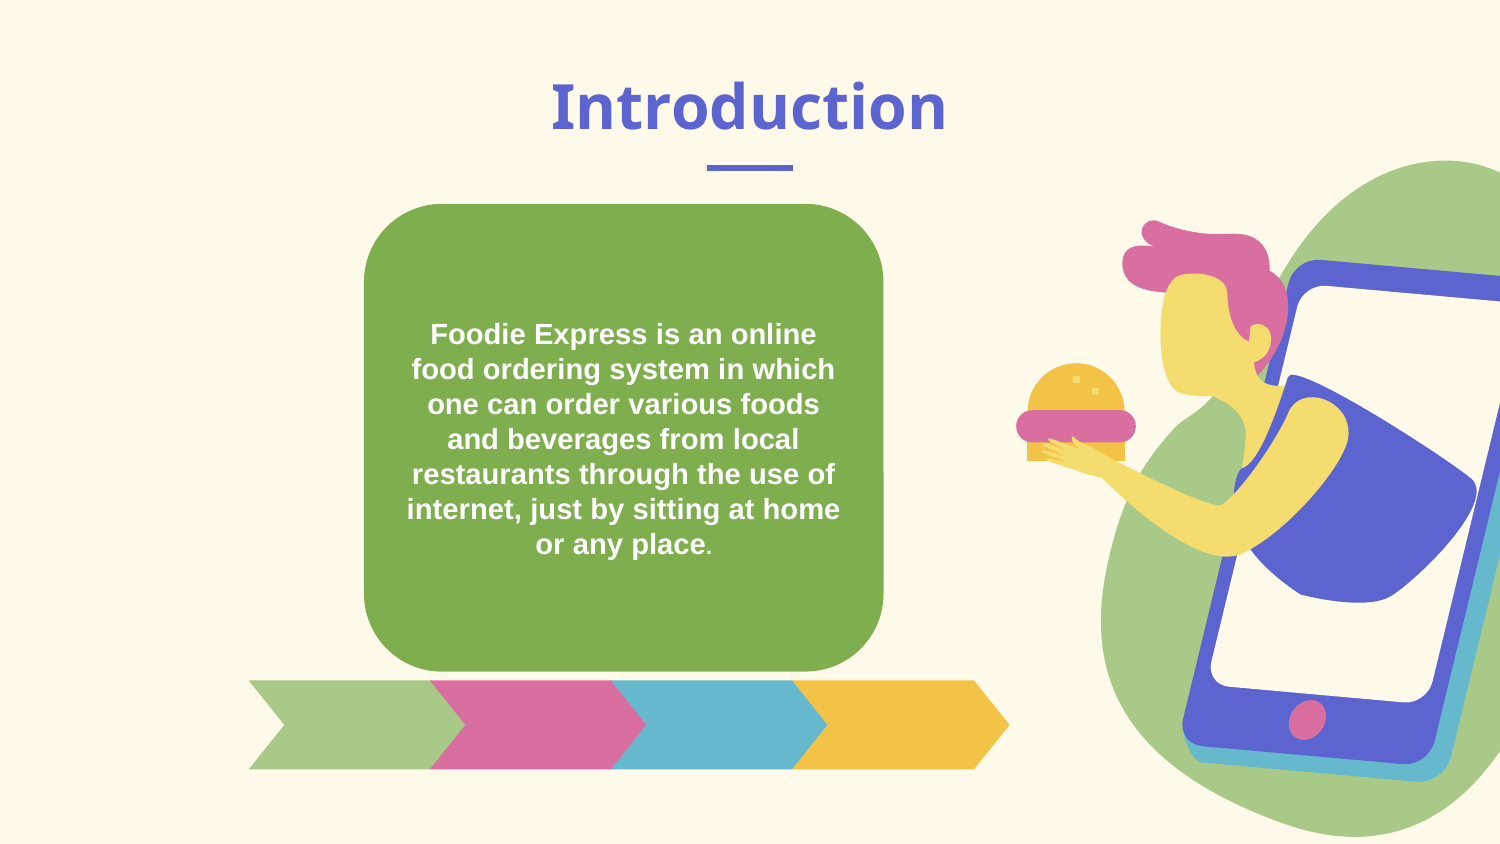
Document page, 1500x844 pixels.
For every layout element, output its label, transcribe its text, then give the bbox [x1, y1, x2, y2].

text_box [792, 680, 1010, 770]
title Introduction [116, 33, 1383, 157]
text_box [610, 680, 826, 770]
text_box [1101, 635, 1500, 837]
text_box [1182, 635, 1461, 765]
text_box [429, 680, 645, 770]
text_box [1015, 199, 1500, 626]
text_box Foodie Express is an online food ordering system in which one can order various foods and beverages from local restaurants through the use of internet, just by sitting at home or any place. [363, 203, 884, 672]
text_box [1344, 160, 1500, 198]
text_box [1210, 635, 1444, 703]
text_box [248, 680, 464, 770]
text_box [1183, 635, 1481, 782]
text_box [1288, 700, 1327, 740]
